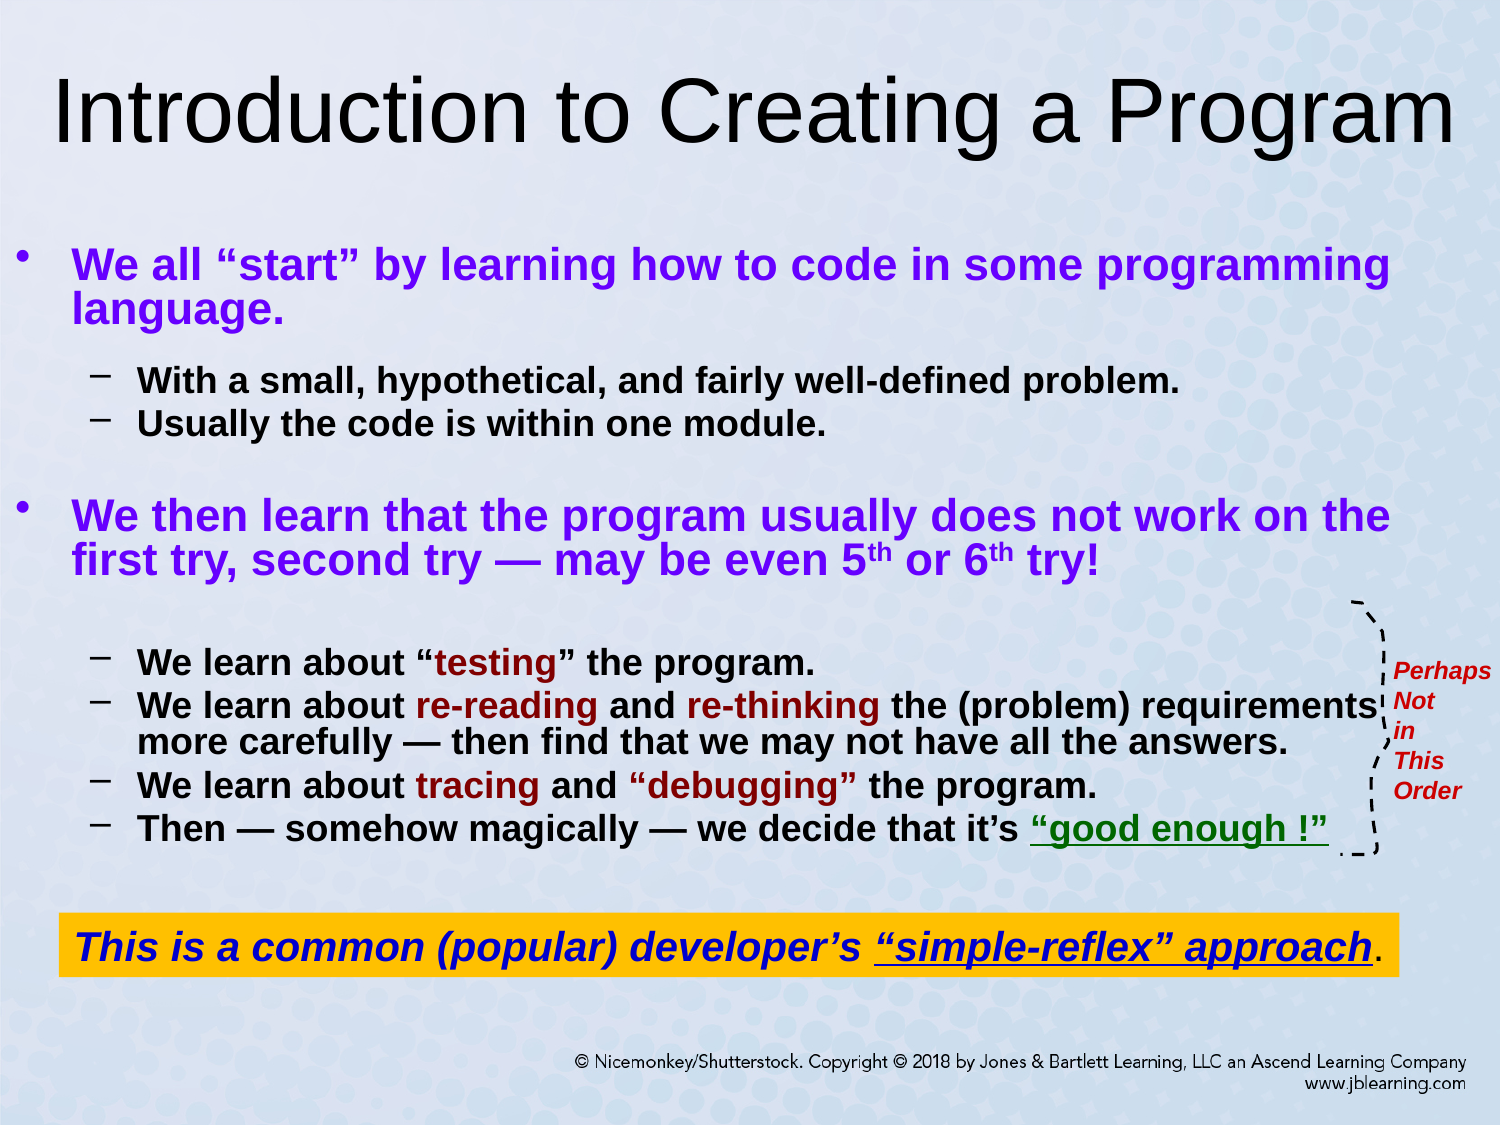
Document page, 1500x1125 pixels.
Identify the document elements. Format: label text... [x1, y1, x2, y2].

picture [0, 0, 1500, 612]
title Introduction to Creating a Program [10, 12, 1500, 200]
picture [0, 812, 1500, 1125]
text_box This is a common (popular) developer’s “simple-reflex” approach. [58, 912, 1400, 978]
text_box Perhaps Not in This Order [1378, 612, 1500, 812]
list We all “start” by learning how to code in some programming language. With a small, hypothetical, and fairly well-defined problem. Usually the code is within one module. We then learn that the program usually does not work on the first try, second try — may be even 5th or 6th try! We learn about “testing” the program. We learn about re-reading and re-thinking the (problem) requirements more carefully — then find that we may not have all the answers. We learn about tracing and “debugging” the program. Then — somehow magically — we decide that it’s “good enough !” [0, 237, 1425, 988]
text_box [1340, 601, 1378, 855]
